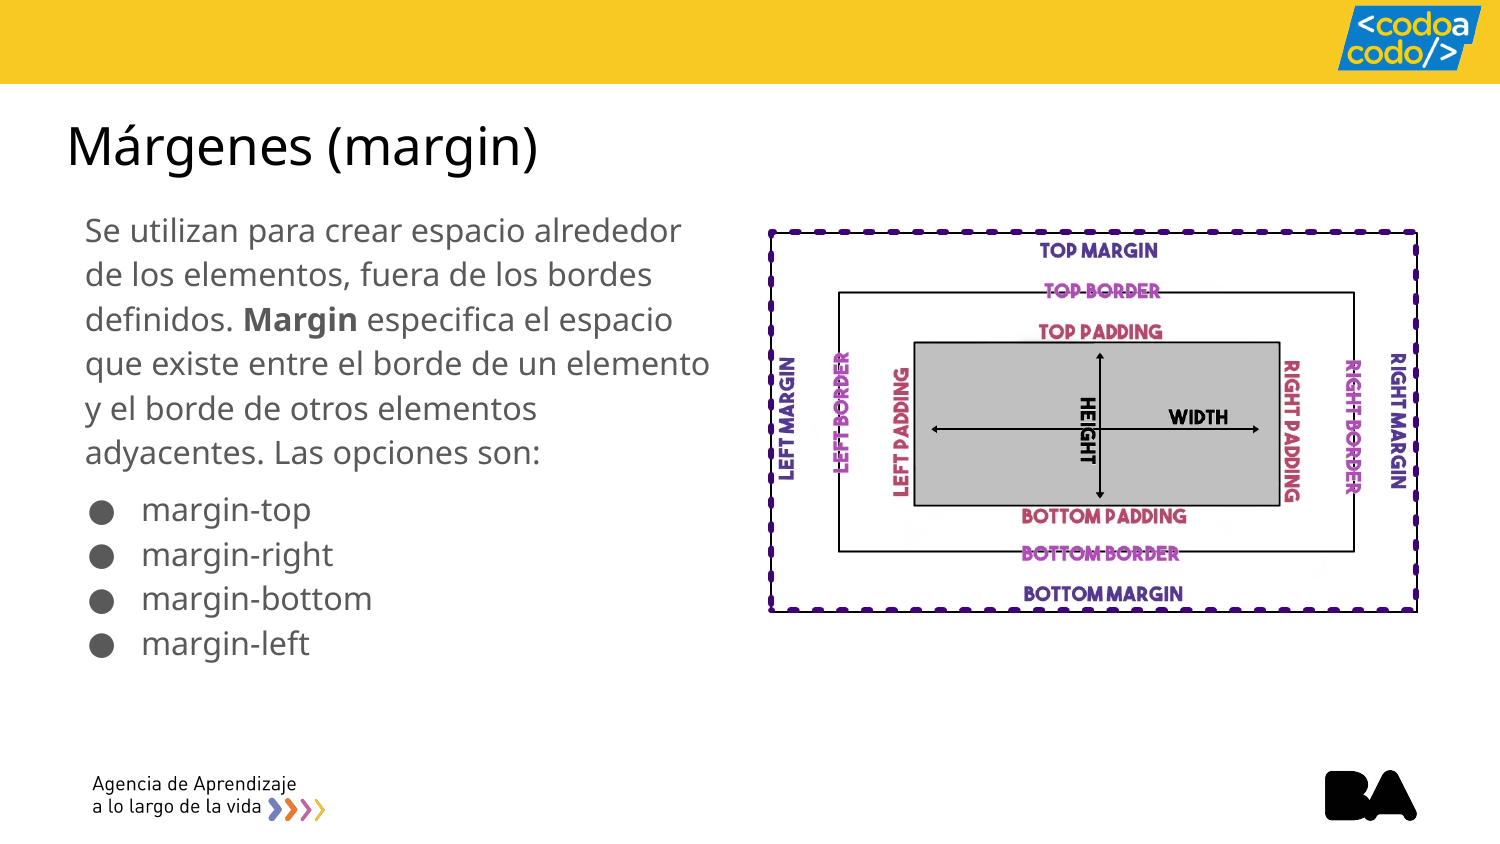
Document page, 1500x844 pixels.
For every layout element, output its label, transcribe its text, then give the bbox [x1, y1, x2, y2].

picture [70, 756, 344, 835]
list Se utilizan para crear espacio alrededor de los elementos, fuera de los bordes definidos. Margin especifica el espacio que existe entre el borde de un elemento y el borde de otros elementos adyacentes. Las opciones son: margin-top margin-right margin-bottom margin-left [51, 189, 741, 750]
title Márgenes (margin) [51, 98, 1449, 192]
picture [1325, 770, 1417, 821]
picture [1337, 5, 1482, 71]
picture [762, 222, 1425, 621]
